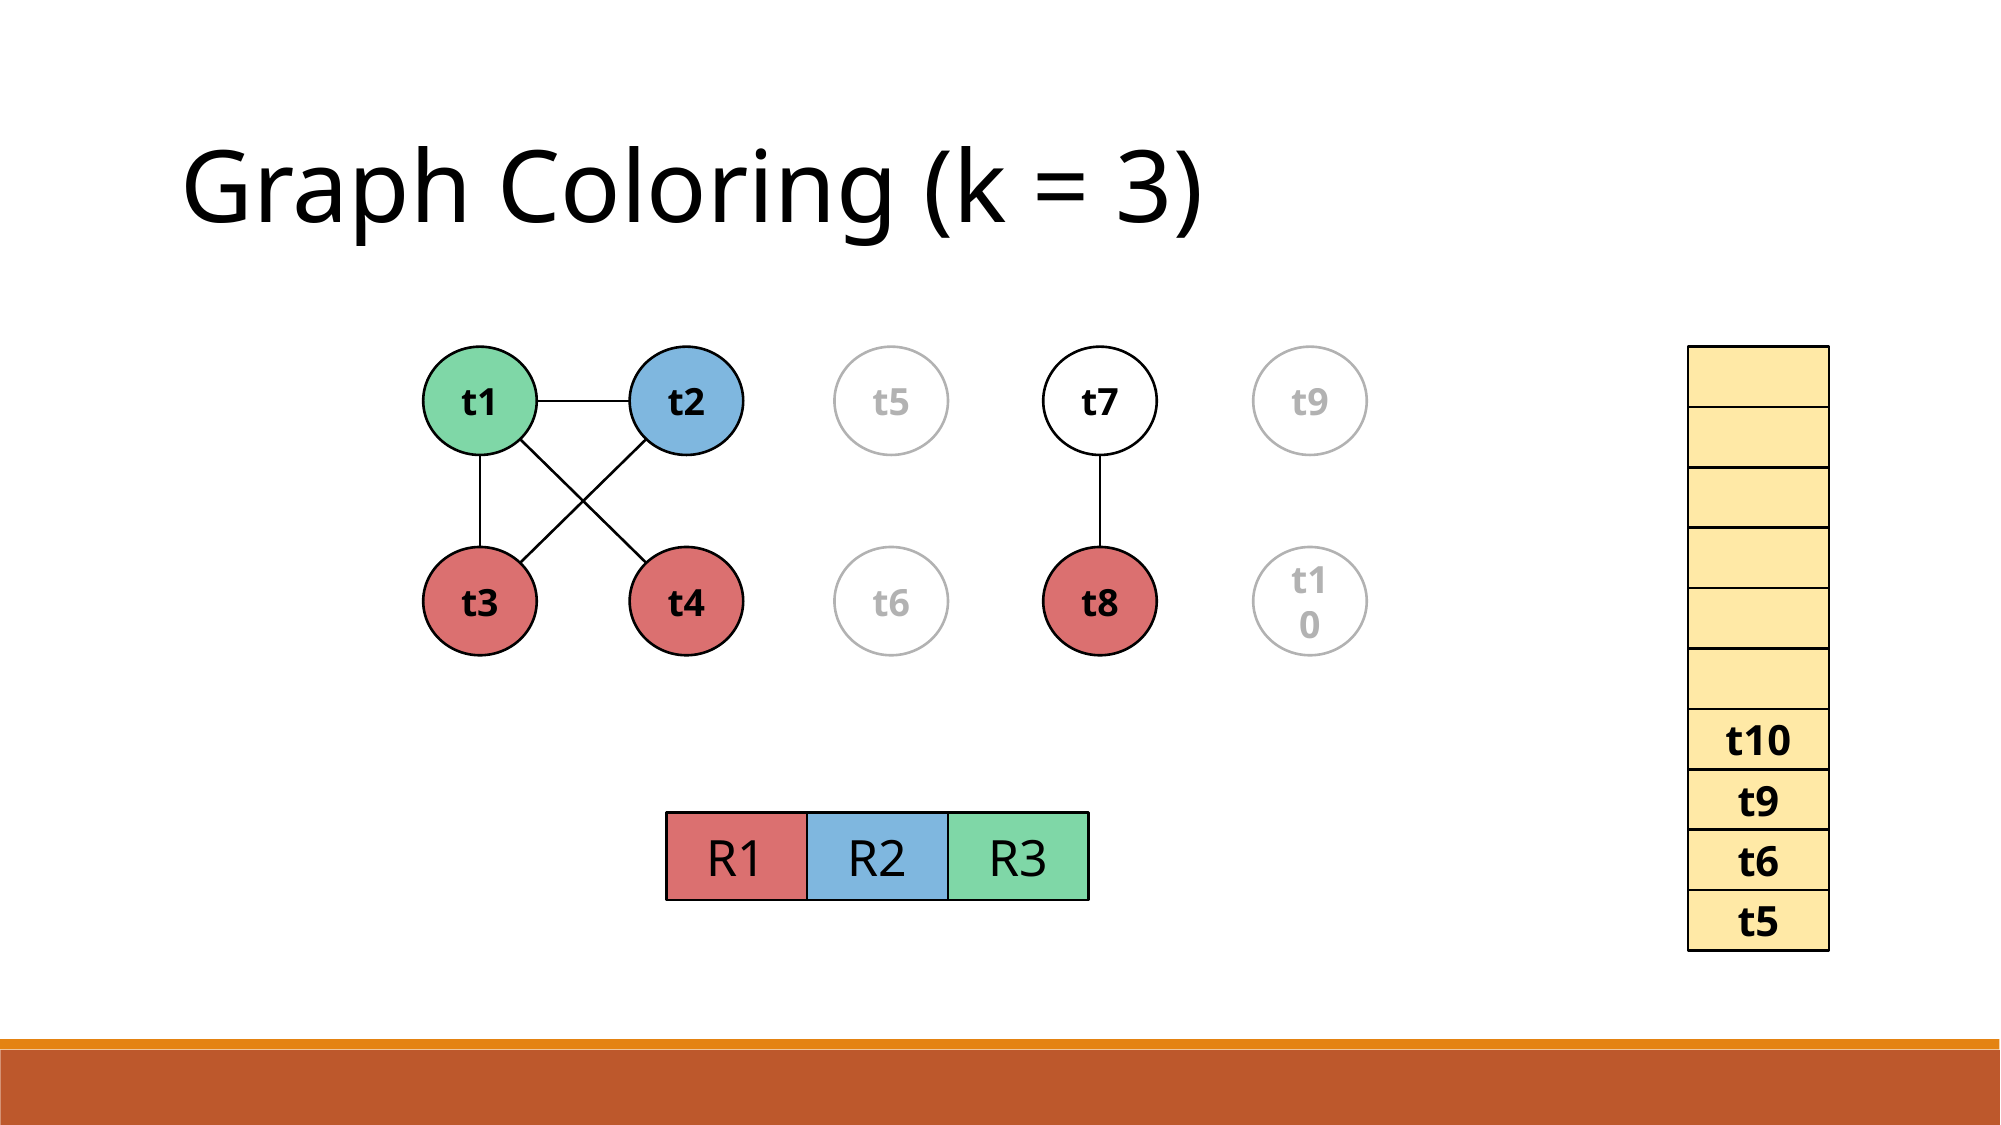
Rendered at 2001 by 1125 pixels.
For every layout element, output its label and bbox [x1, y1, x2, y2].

text_box [1251, 345, 1369, 457]
text_box [1251, 545, 1369, 657]
text_box [665, 811, 1090, 901]
text_box [833, 545, 950, 657]
text_box [165, 114, 1829, 250]
text_box [833, 345, 950, 457]
text_box [1041, 345, 1159, 657]
text_box [1687, 346, 1830, 951]
text_box [421, 345, 745, 657]
